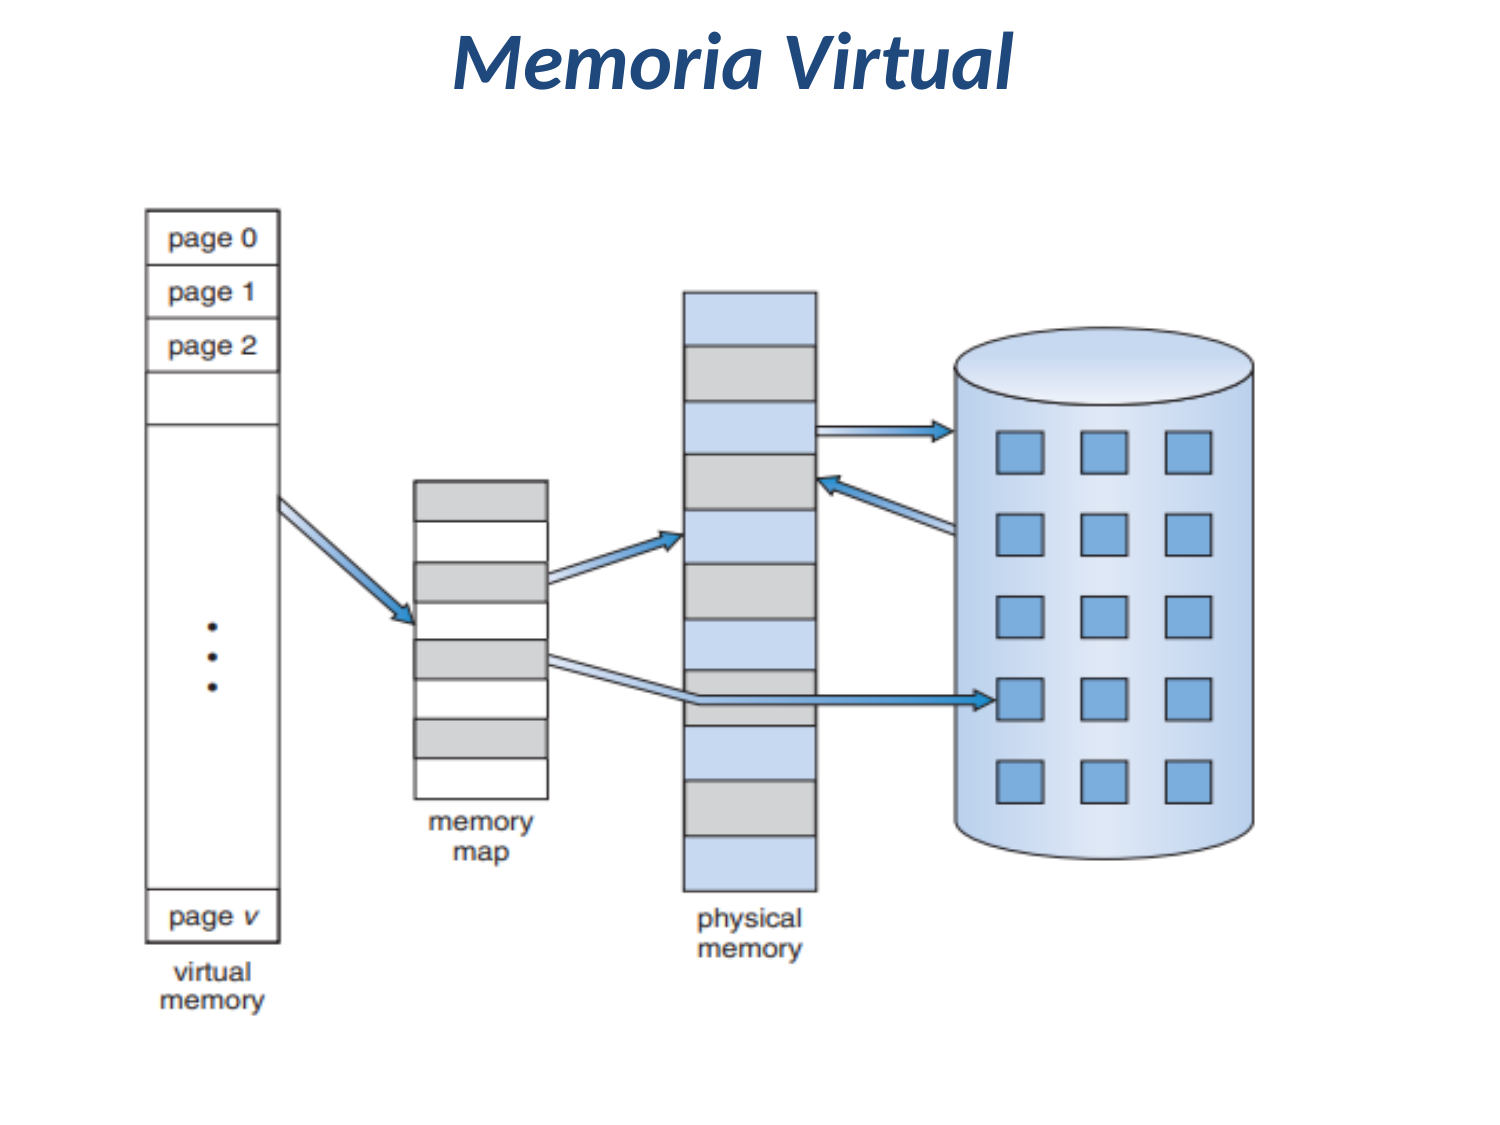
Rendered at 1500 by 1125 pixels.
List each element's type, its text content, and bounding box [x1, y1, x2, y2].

title Memoria Virtual [4, 0, 1482, 114]
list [23, 172, 1436, 1059]
